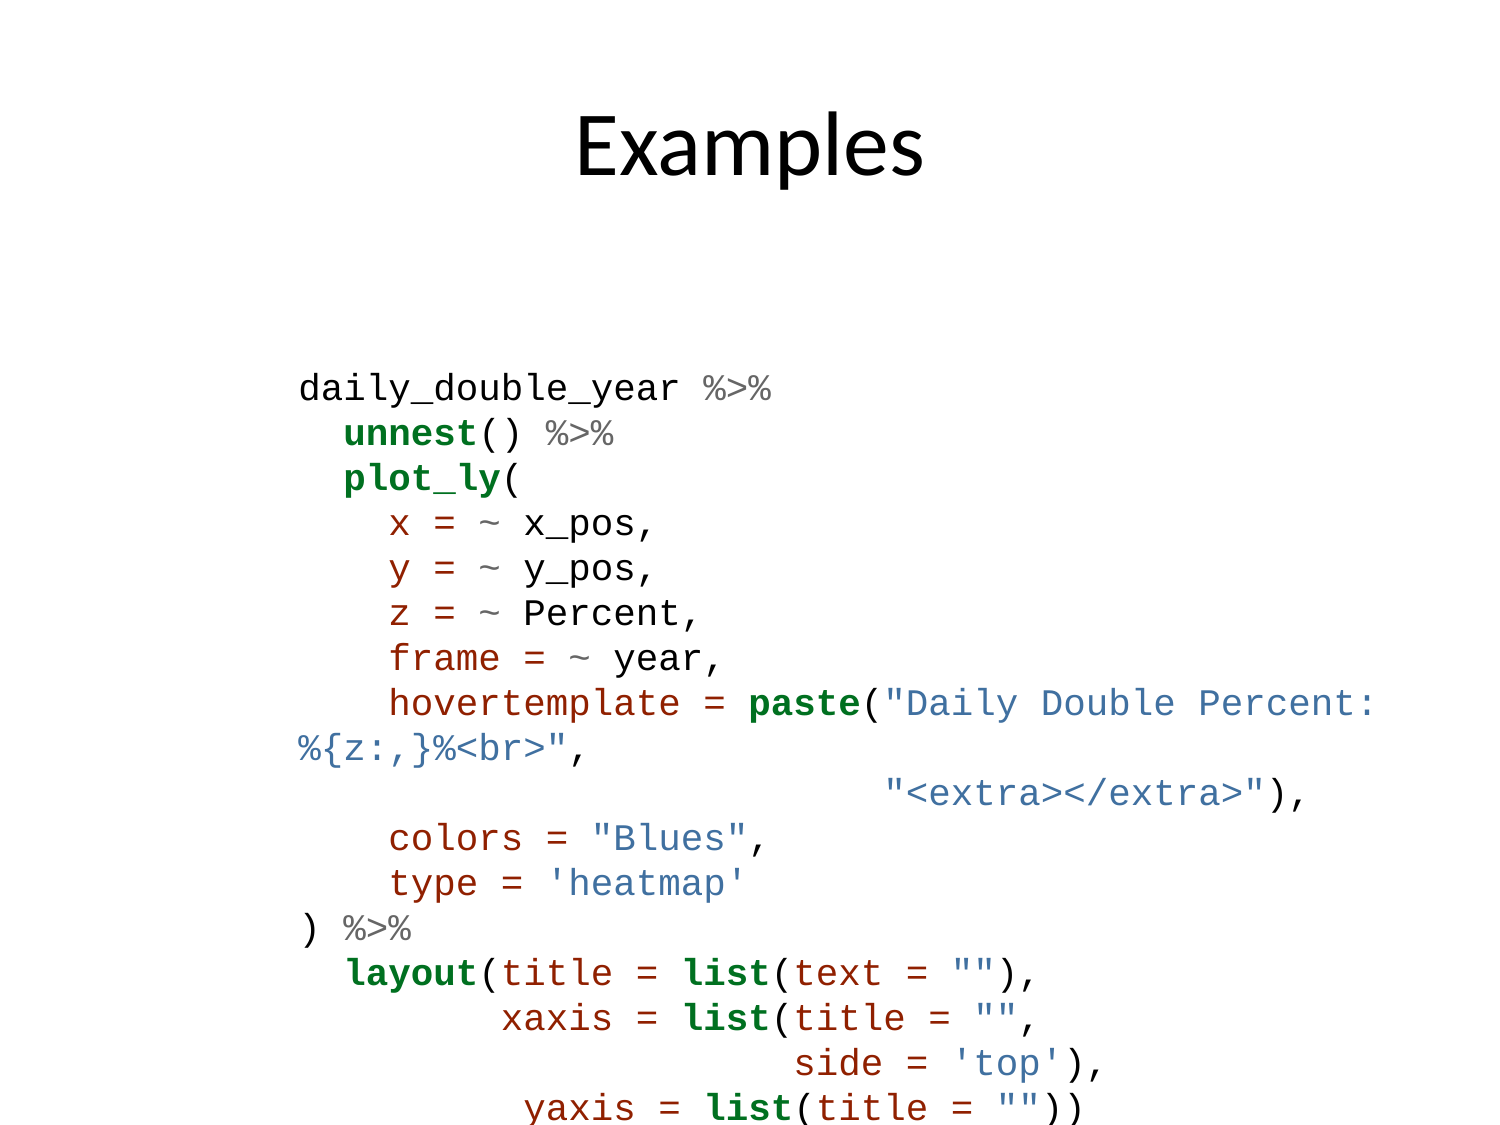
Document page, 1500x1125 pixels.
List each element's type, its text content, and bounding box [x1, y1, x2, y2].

list daily_double_year %>% unnest() %>% plot_ly( x = ~ x_pos, y = ~ y_pos, z = ~ Percent, frame = ~ year, hovertemplate = paste("Daily Double Percent: %{z:,}%<br>", "<extra></extra>"), colors = "Blues", type = 'heatmap' ) %>% layout(title = list(text = ""), xaxis = list(title = "", side = 'top'), yaxis = list(title = "")) [75, 262, 1425, 1005]
title Examples [75, 45, 1425, 233]
